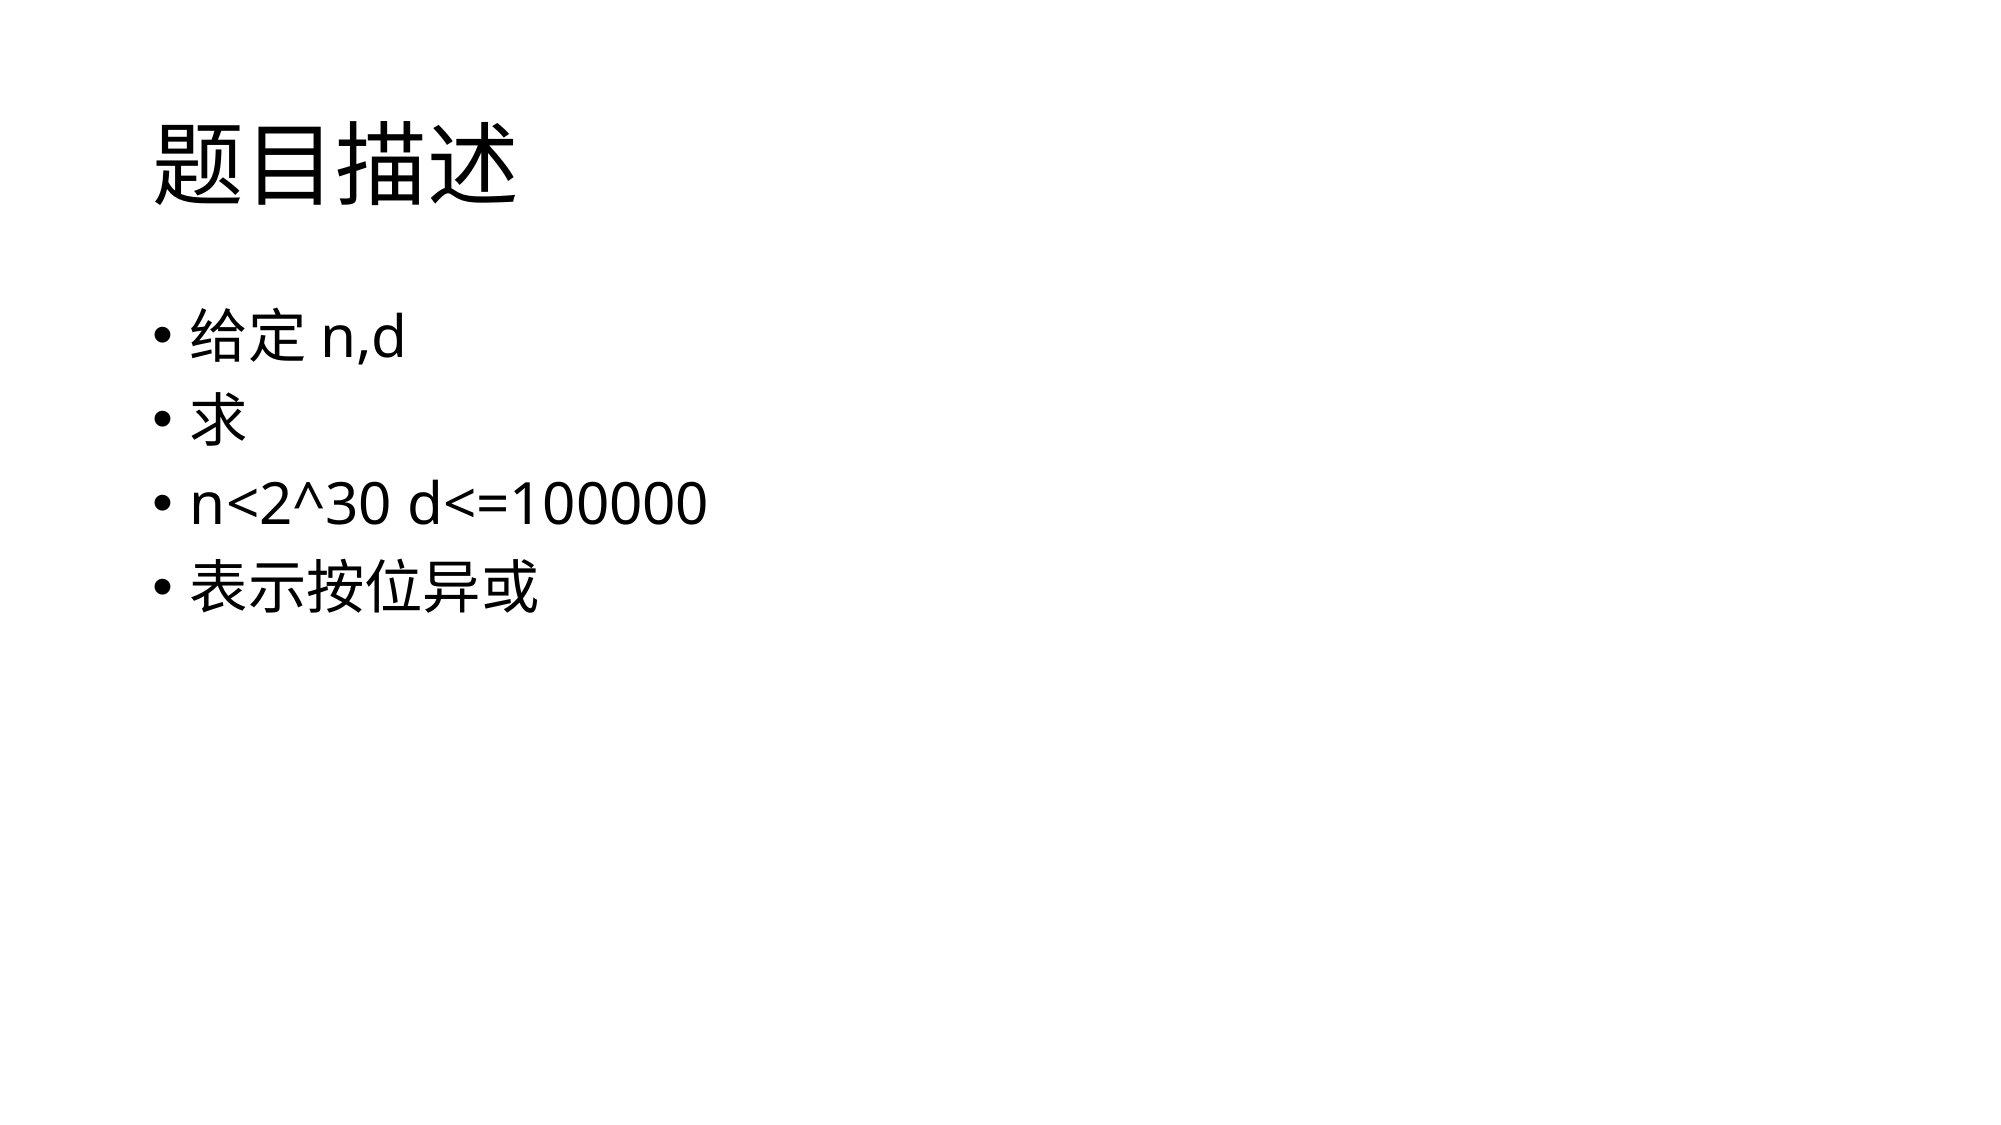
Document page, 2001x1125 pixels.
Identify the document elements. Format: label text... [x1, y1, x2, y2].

title 题目描述 [137, 59, 1863, 278]
